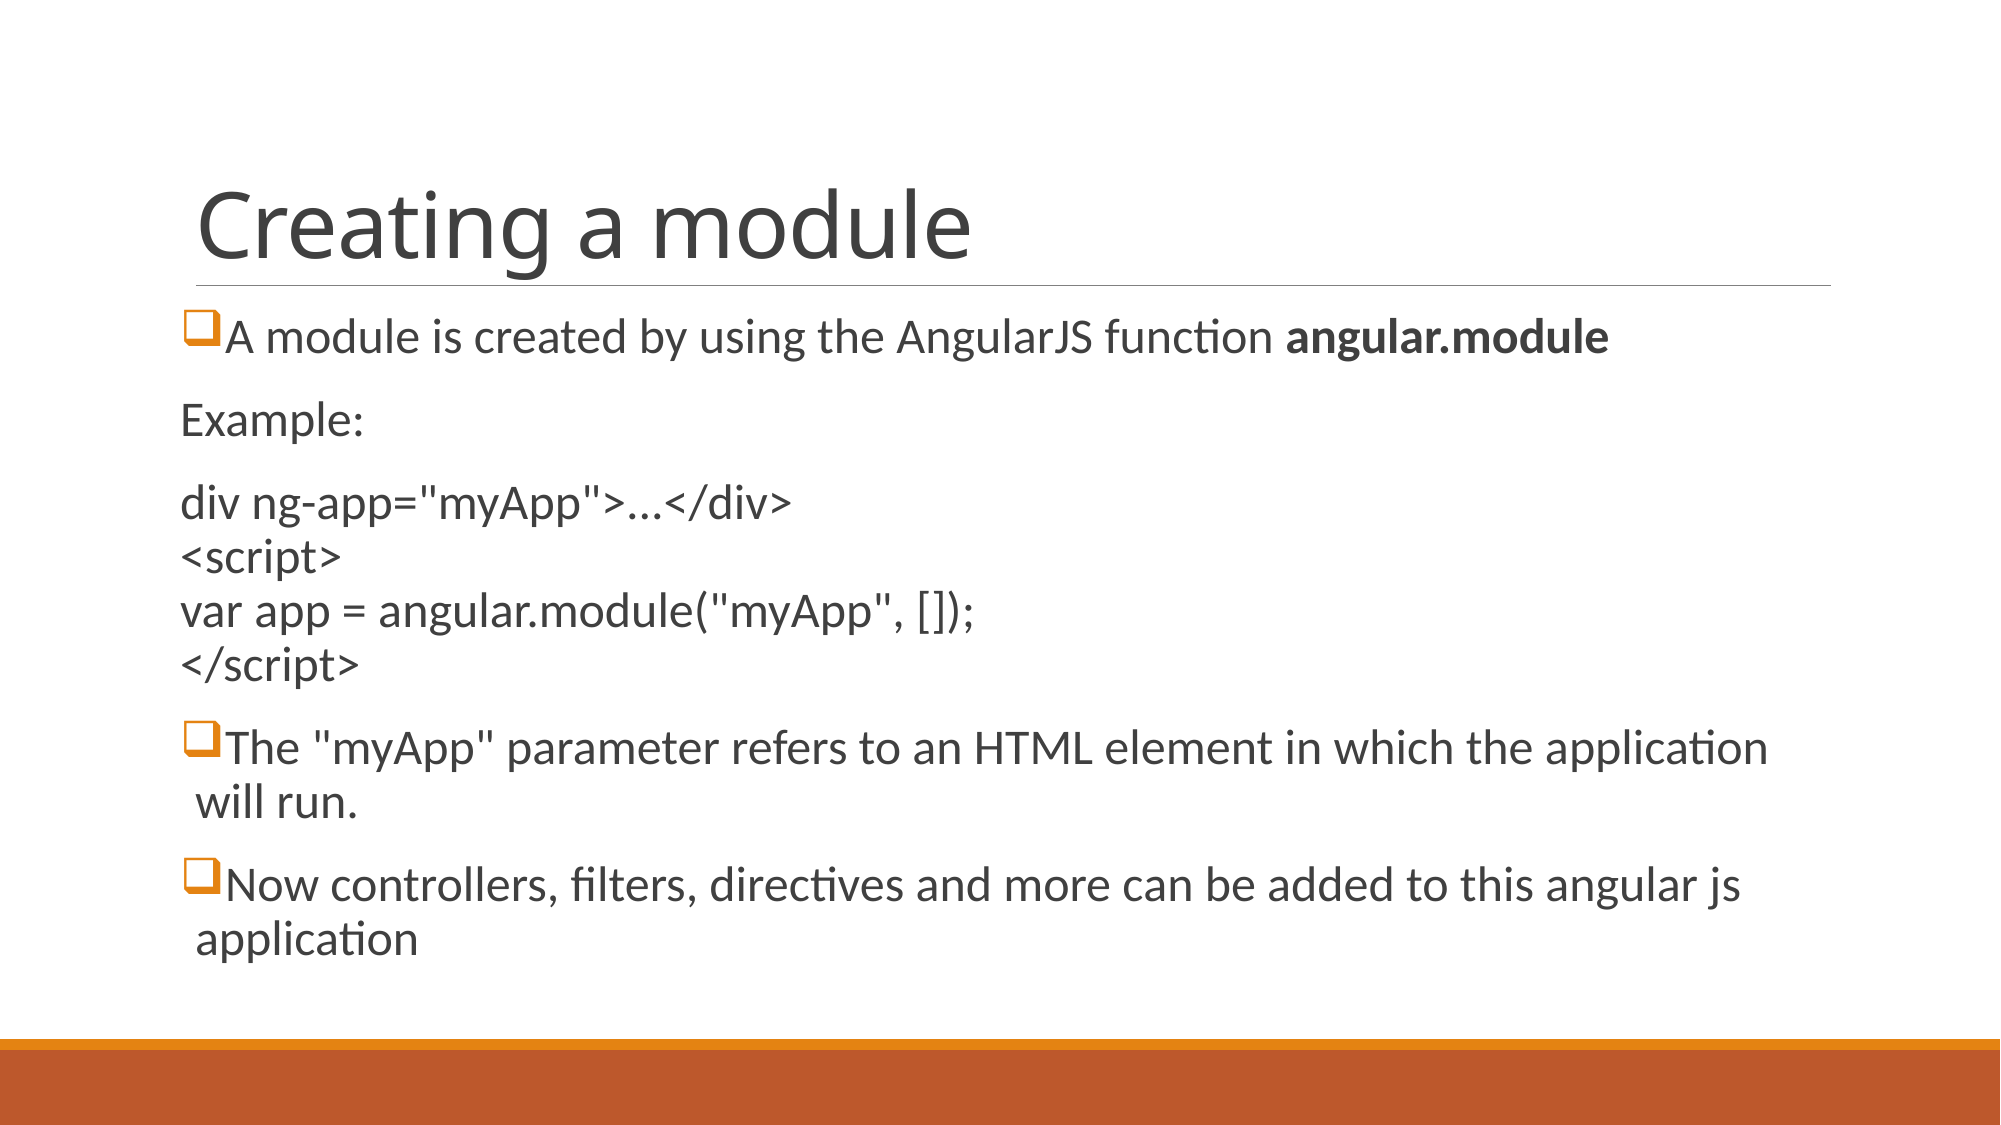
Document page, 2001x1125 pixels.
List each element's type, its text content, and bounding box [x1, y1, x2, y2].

list A module is created by using the AngularJS function angular.module Example: div ng-app="myApp">...</div> <script> var app = angular.module("myApp", []); </script> The "myApp" parameter refers to an HTML element in which the application will run. Now controllers, filters, directives and more can be added to this angular js application [180, 302, 1830, 1029]
title Creating a module [180, 47, 1830, 285]
